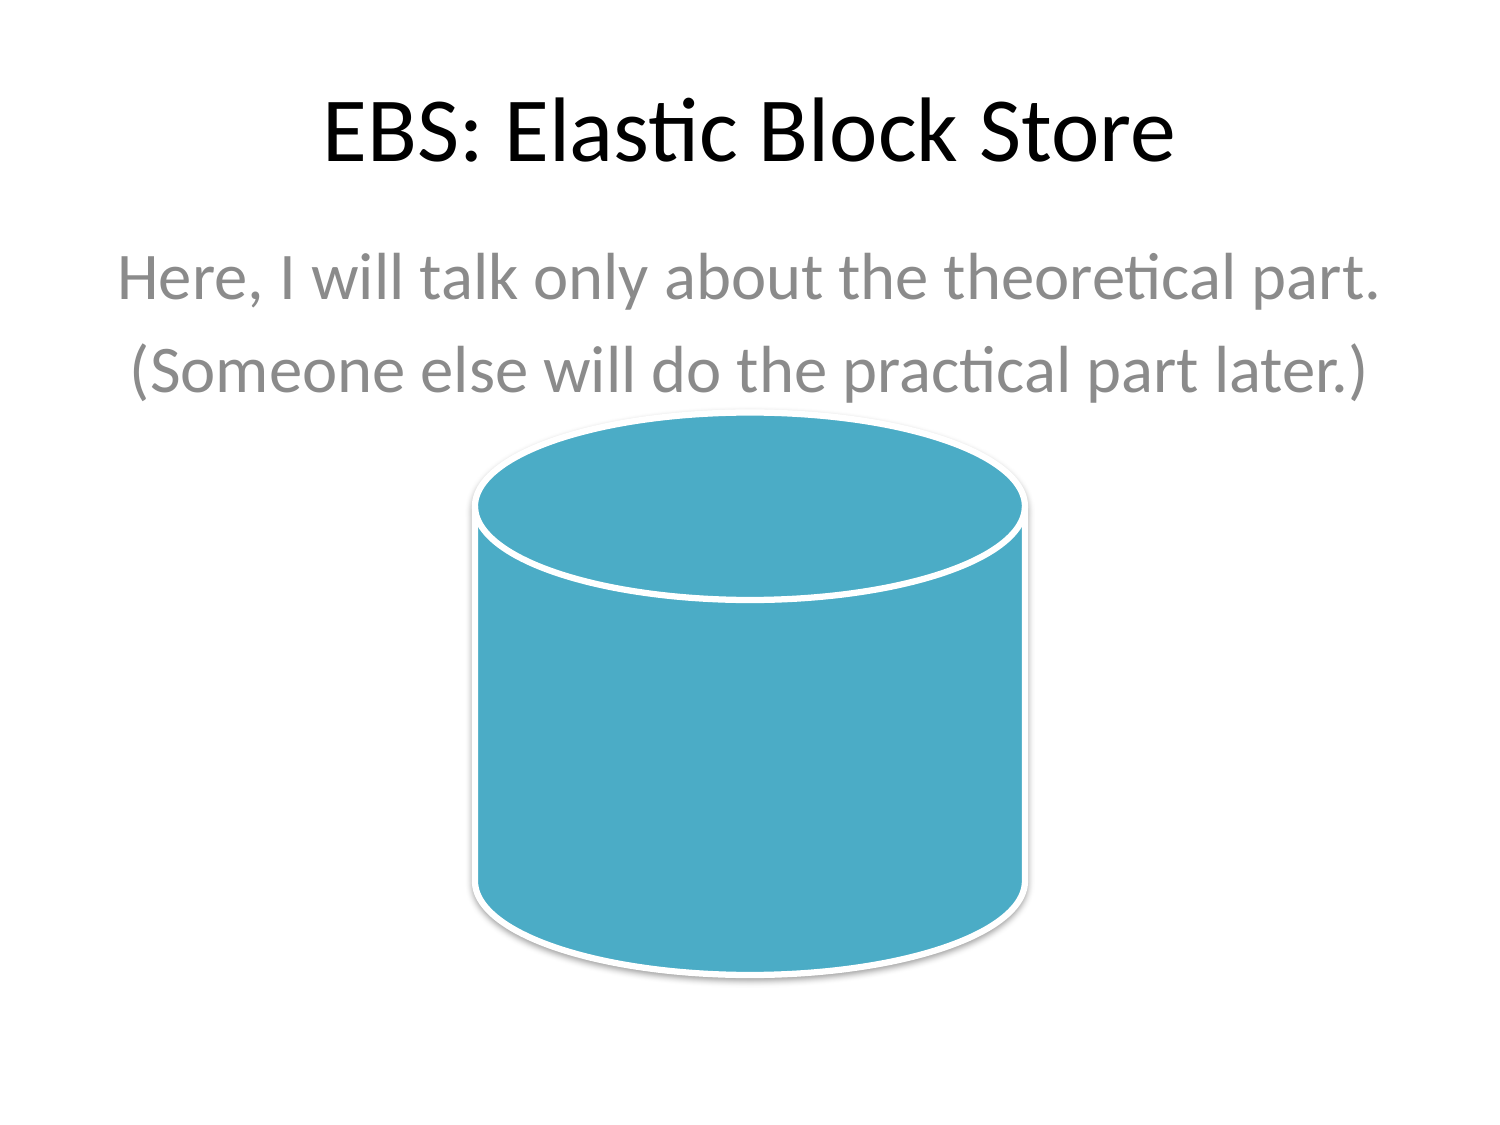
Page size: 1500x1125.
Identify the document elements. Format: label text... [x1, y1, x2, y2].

title EBS: Elastic Block Store [24, 24, 1475, 224]
text_box [471, 409, 1029, 979]
subtitle Here, I will talk only about the theoretical part. (Someone else will do the practical part later.) [24, 224, 1475, 1100]
